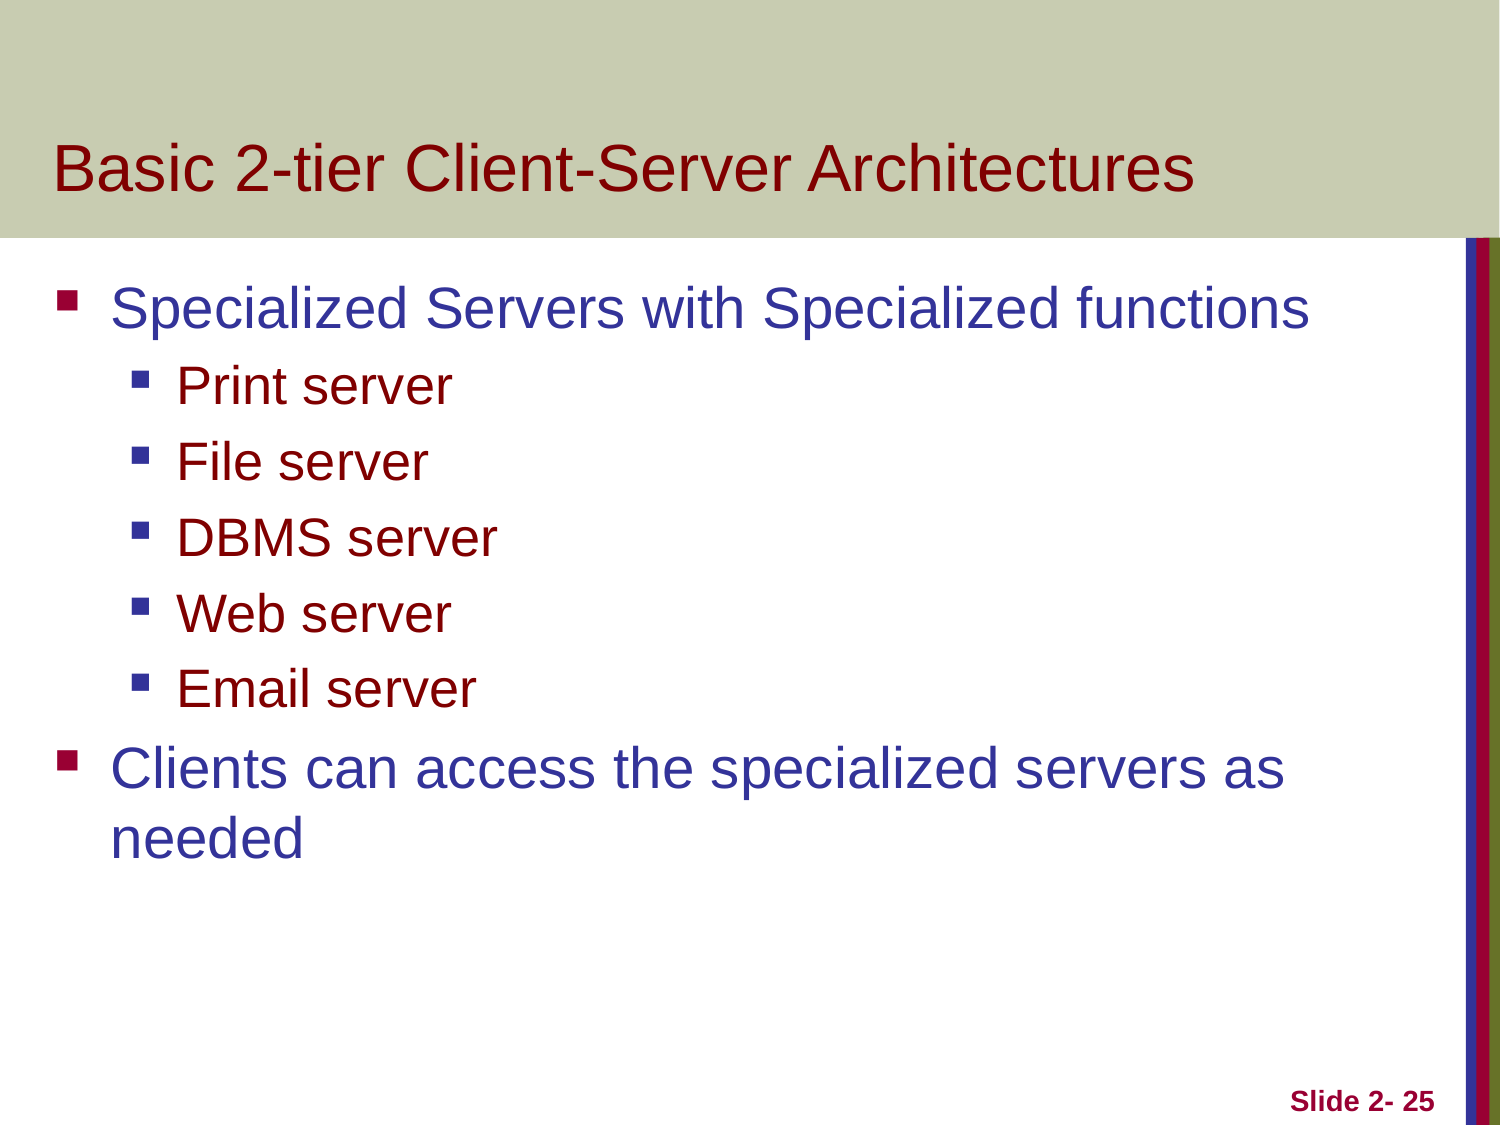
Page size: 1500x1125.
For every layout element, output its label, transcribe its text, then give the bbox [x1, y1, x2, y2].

list Specialized Servers with Specialized functions Print server File server DBMS server Web server Email server Clients can access the specialized servers as needed [39, 262, 1401, 1013]
slide_number Slide 2- [1137, 1049, 1451, 1125]
title Basic 2-tier Client-Server Architectures [37, 49, 1317, 213]
